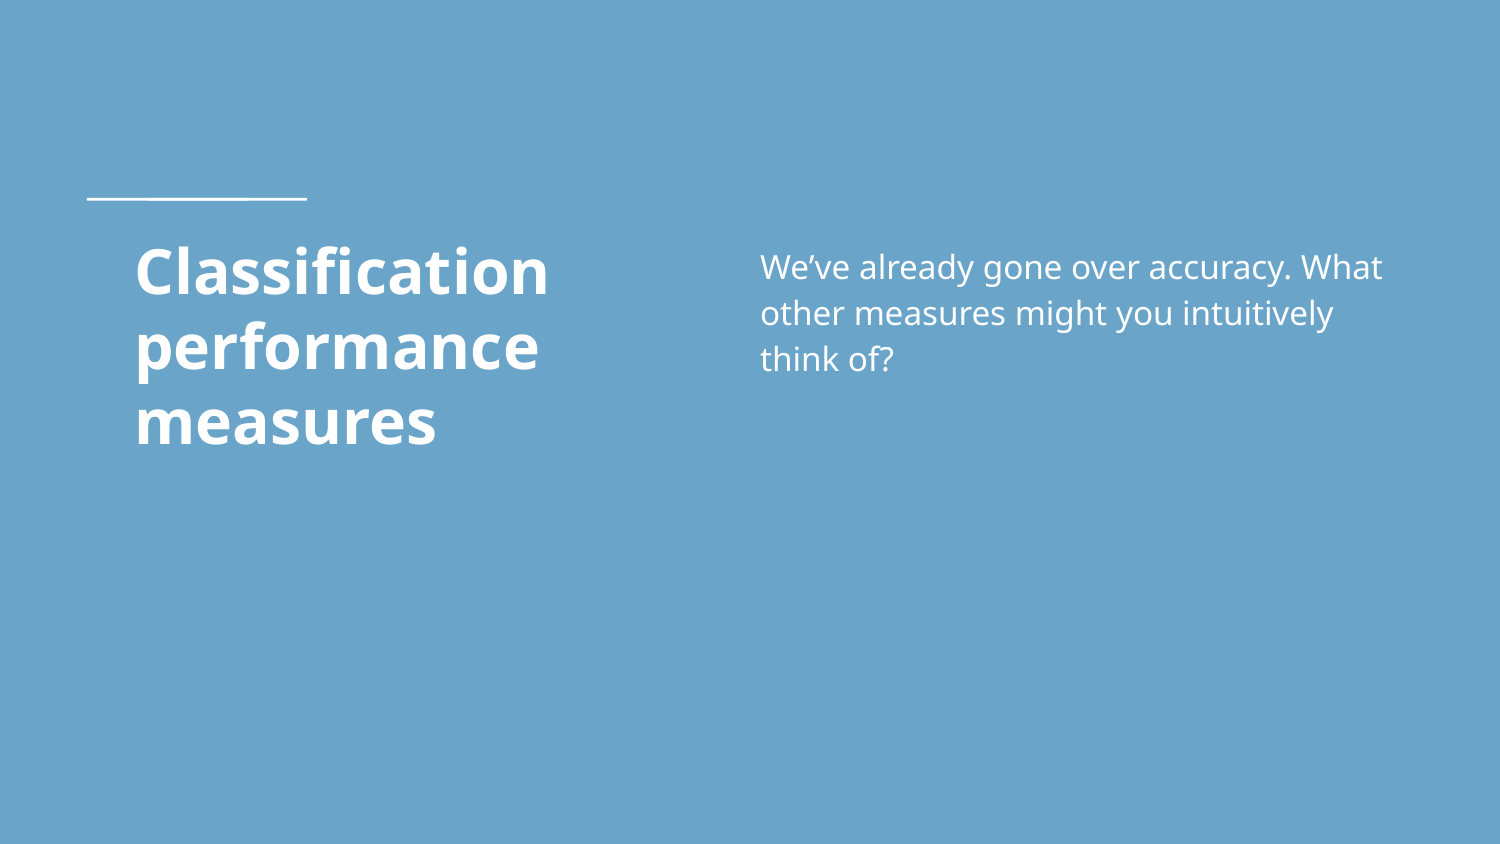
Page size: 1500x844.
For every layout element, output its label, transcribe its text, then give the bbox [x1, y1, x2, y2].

subtitle We’ve already gone over accuracy. What other measures might you intuitively think of? [745, 225, 1415, 760]
title Classification performance measures [119, 216, 589, 466]
